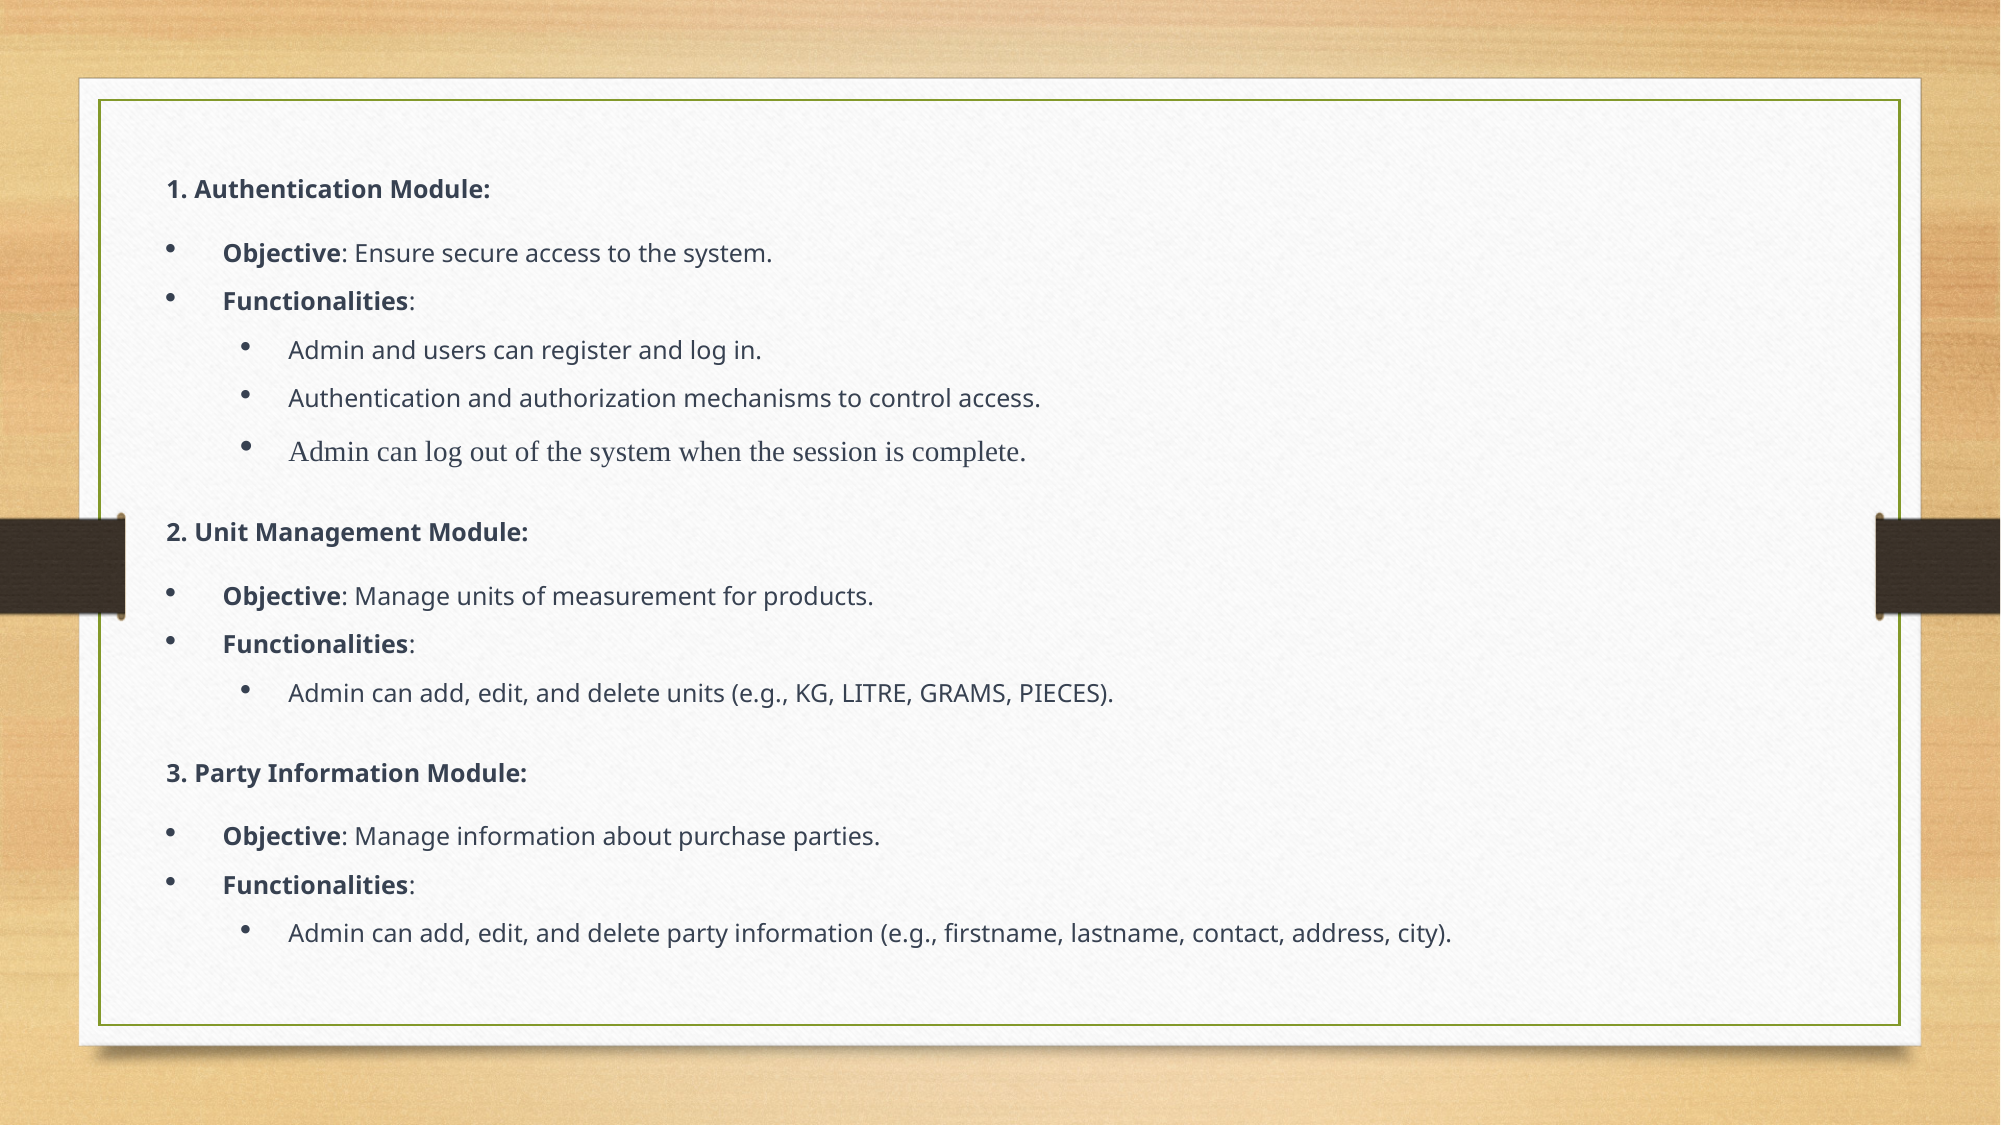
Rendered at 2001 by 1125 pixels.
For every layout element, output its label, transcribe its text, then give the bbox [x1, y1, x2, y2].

text_box 1. Authentication Module: Objective: Ensure secure access to the system. Functionalities: Admin and users can register and log in. Authentication and authorization mechanisms to control access. Admin can log out of the system when the session is complete. 2. Unit Management Module: Objective: Manage units of measurement for products. Functionalities: Admin can add, edit, and delete units (e.g., KG, LITRE, GRAMS, PIECES). 3. Party Information Module: Objective: Manage information about purchase parties. Functionalities: Admin can add, edit, and delete party information (e.g., firstname, lastname, contact, address, city). [151, 164, 1864, 956]
picture [0, 0, 2001, 1125]
